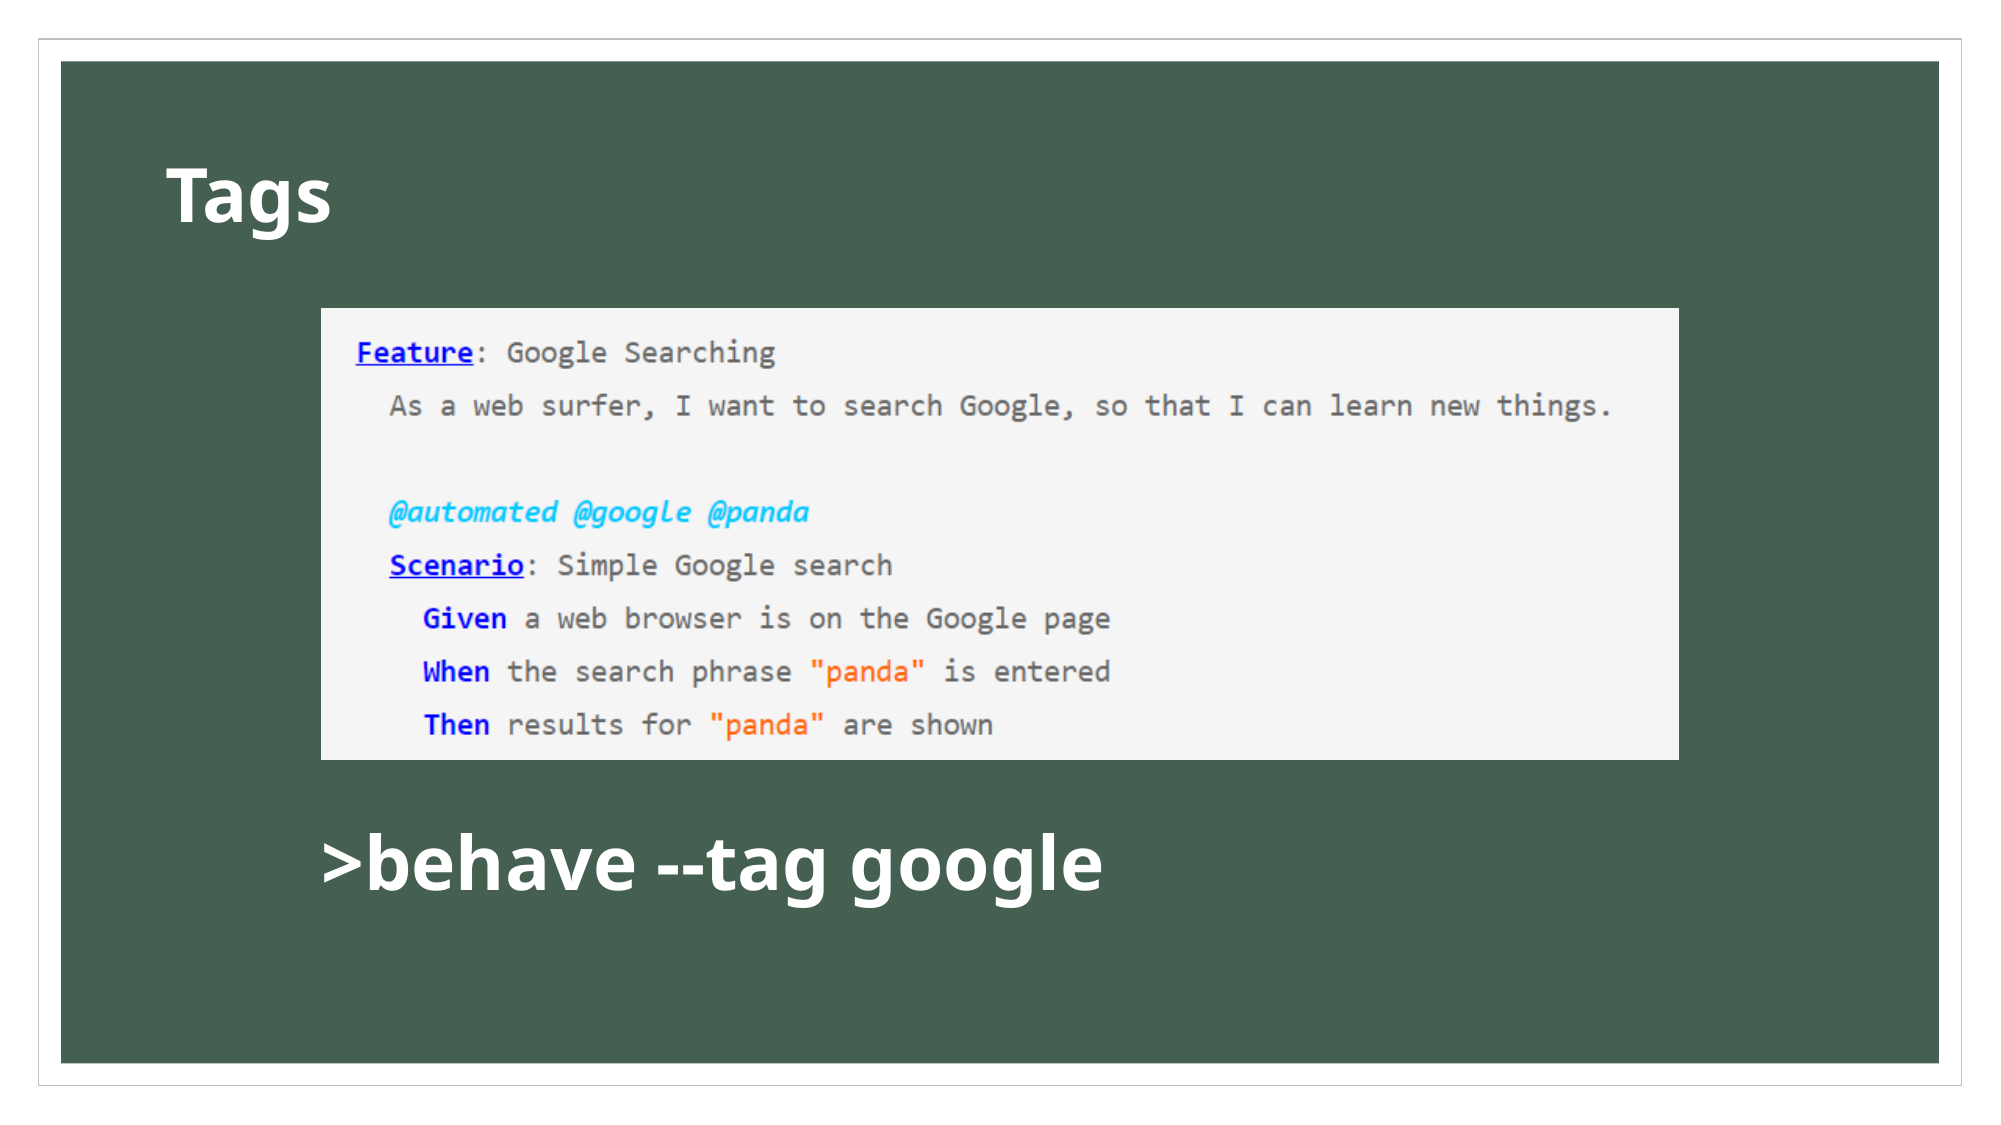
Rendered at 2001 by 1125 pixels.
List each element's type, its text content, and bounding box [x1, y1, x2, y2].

text_box Tags [150, 150, 784, 250]
picture [321, 308, 1679, 760]
text_box >behave --tag google [306, 818, 1429, 918]
